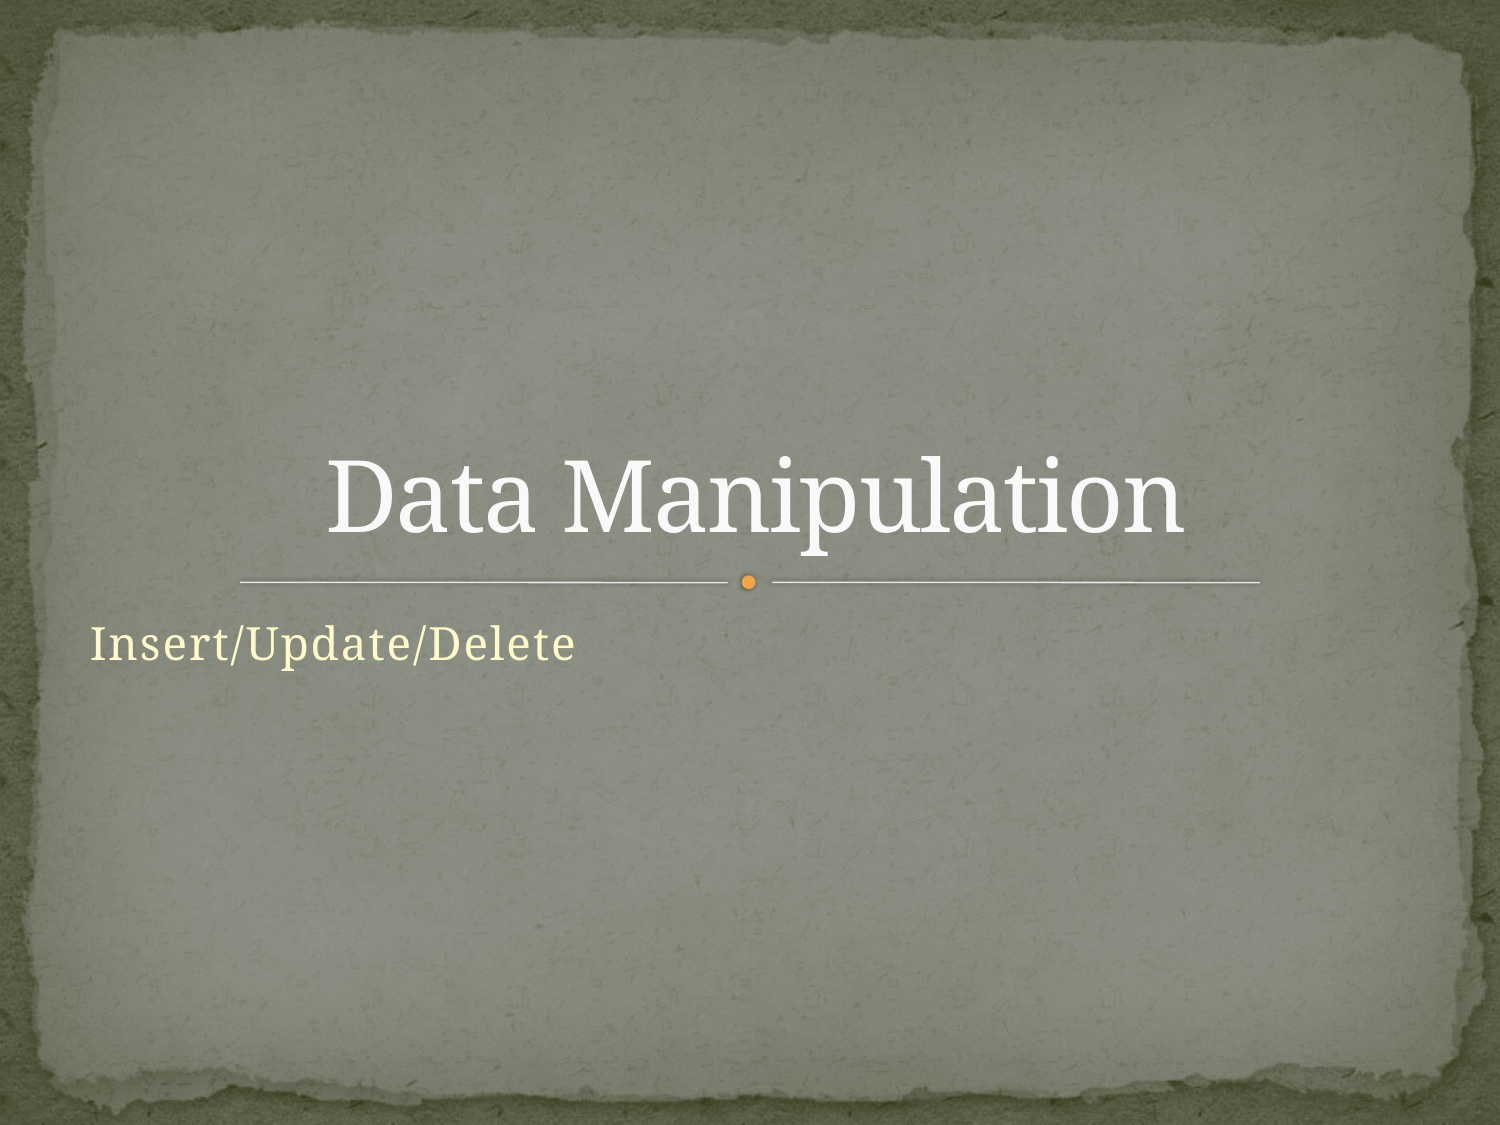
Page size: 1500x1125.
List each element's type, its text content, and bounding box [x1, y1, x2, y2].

title Data Manipulation [74, 235, 1438, 561]
subtitle Insert/Update/Delete [75, 606, 1438, 795]
